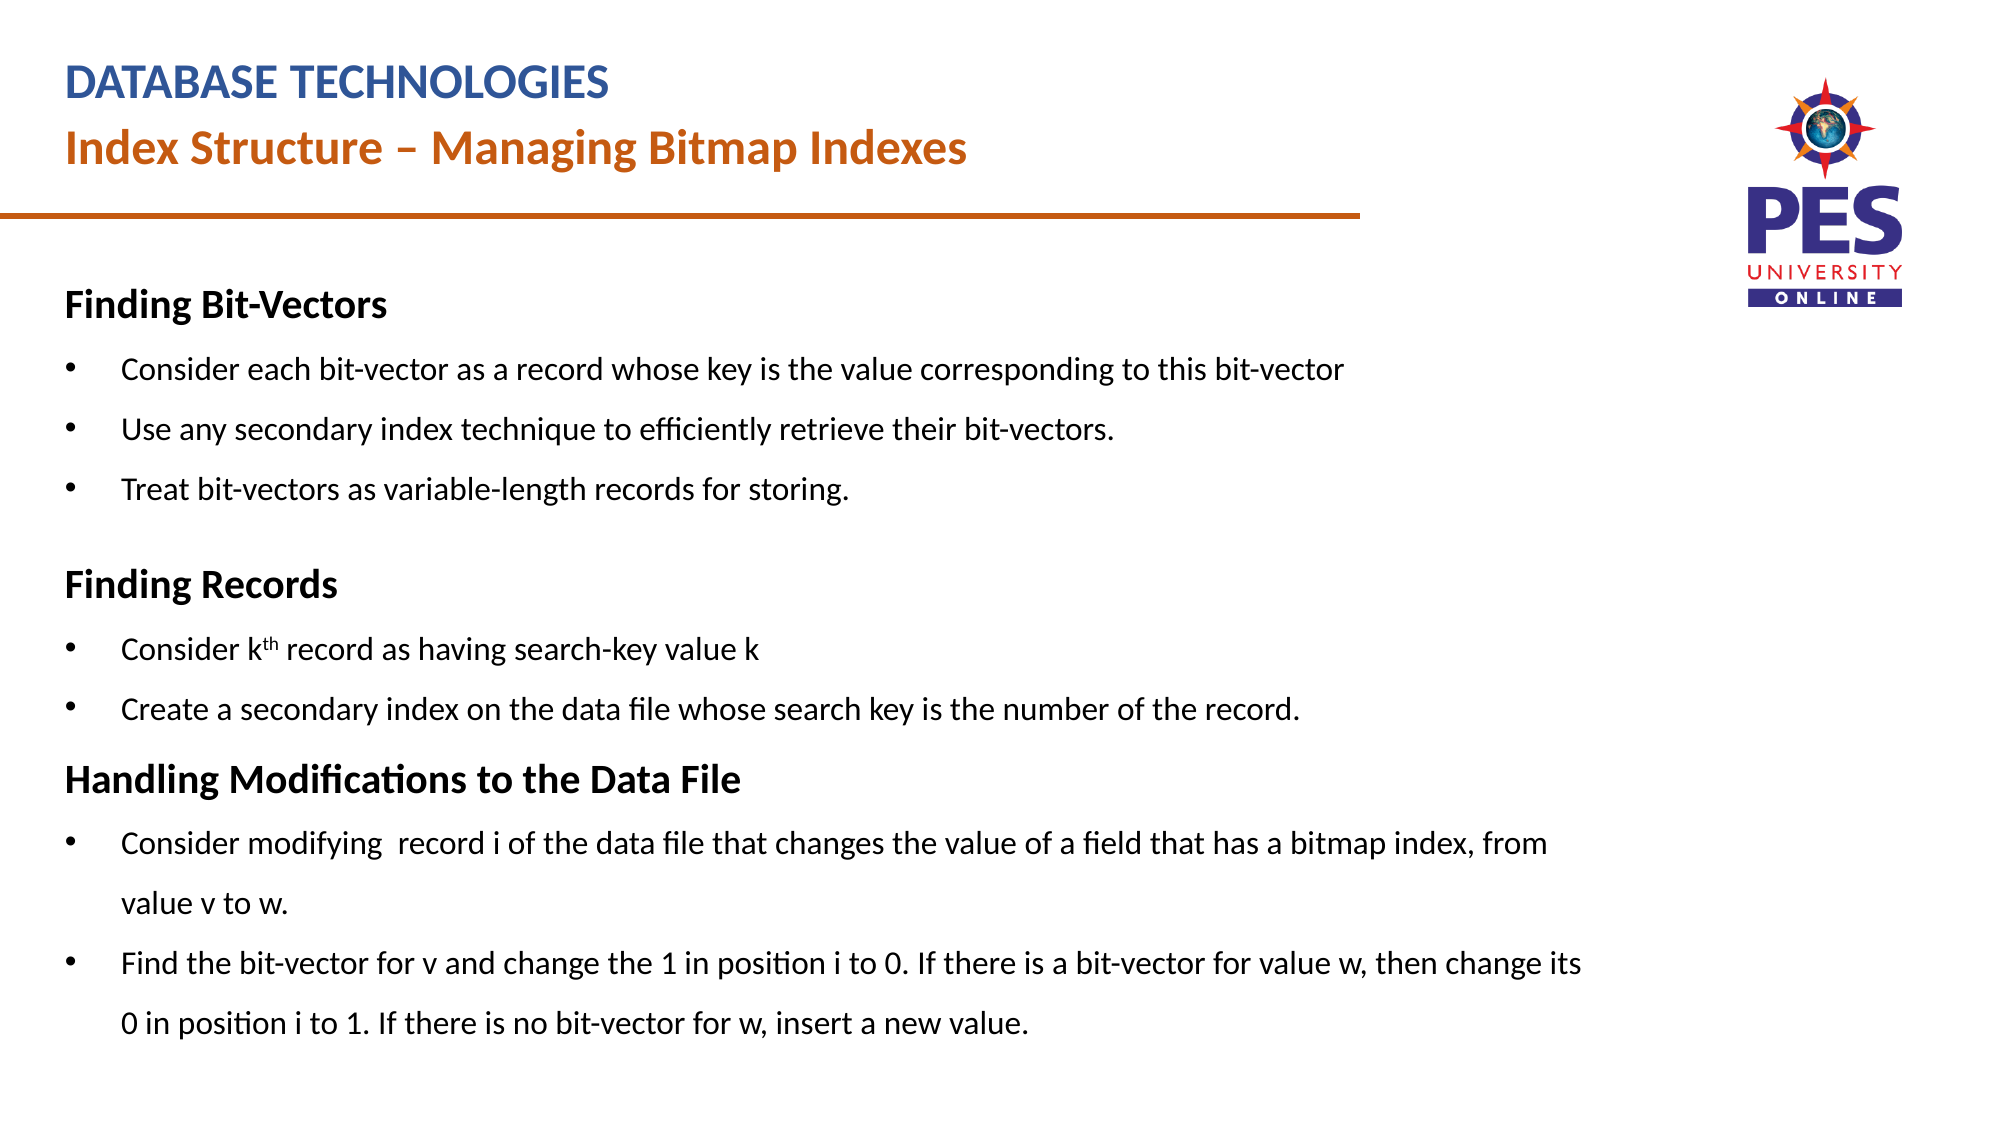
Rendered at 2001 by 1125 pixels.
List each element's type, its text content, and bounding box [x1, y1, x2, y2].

text_box DATABASE TECHNOLOGIES [49, 41, 1280, 117]
picture [1748, 76, 1902, 307]
text_box Finding Bit-Vectors Consider each bit-vector as a record whose key is the value corresponding to this bit-vector Use any secondary index technique to efficiently retrieve their bit-vectors. Treat bit-vectors as variable-length records for storing. Finding Records Consider kth record as having search-key value k Create a secondary index on the data file whose search key is the number of the record. Handling Modifications to the Data File Consider modifying record i of the data file that changes the value of a field that has a bitmap index, from value v to w. Find the bit-vector for v and change the 1 in position i to 0. If there is a bit-vector for value w, then change its 0 in position i to 1. If there is no bit-vector for w, insert a new value. [50, 219, 1615, 1049]
text_box Index Structure – Managing Bitmap Indexes [49, 106, 1363, 182]
